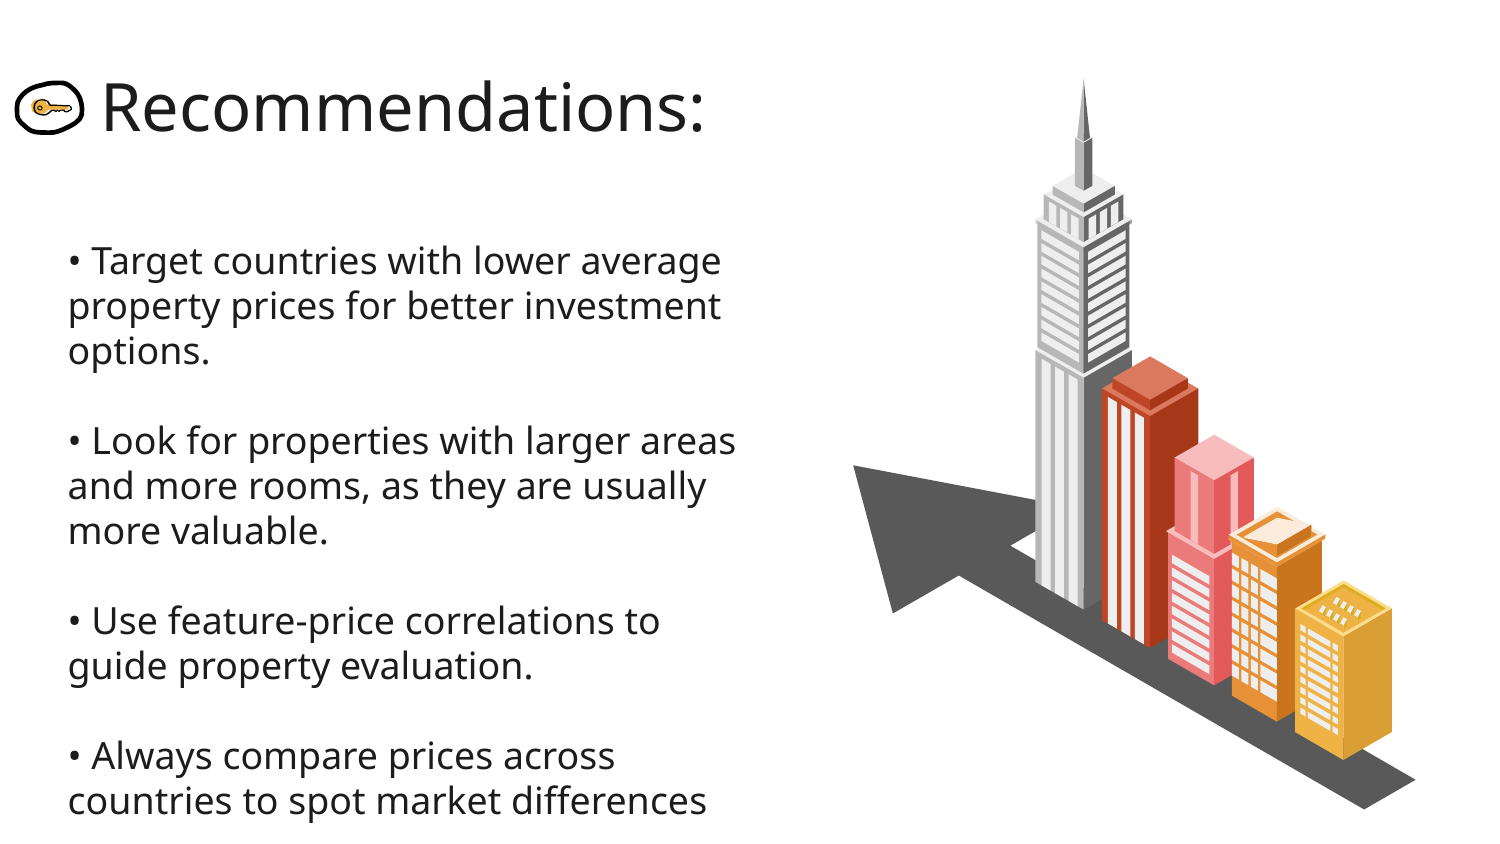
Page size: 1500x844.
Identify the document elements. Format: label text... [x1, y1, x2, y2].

text_box [16, 82, 82, 133]
text_box • Target countries with lower average property prices for better investment options. • Look for properties with larger areas and more rooms, as they are usually more valuable. • Use feature-price correlations to guide property evaluation. • Always compare prices across countries to spot market differences [53, 194, 757, 830]
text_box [1294, 580, 1393, 761]
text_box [1035, 78, 1133, 610]
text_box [1101, 356, 1199, 649]
text_box Recommendations: [85, 57, 836, 153]
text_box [1165, 434, 1263, 686]
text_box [1228, 506, 1326, 722]
text_box [853, 465, 1416, 810]
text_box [33, 98, 73, 116]
